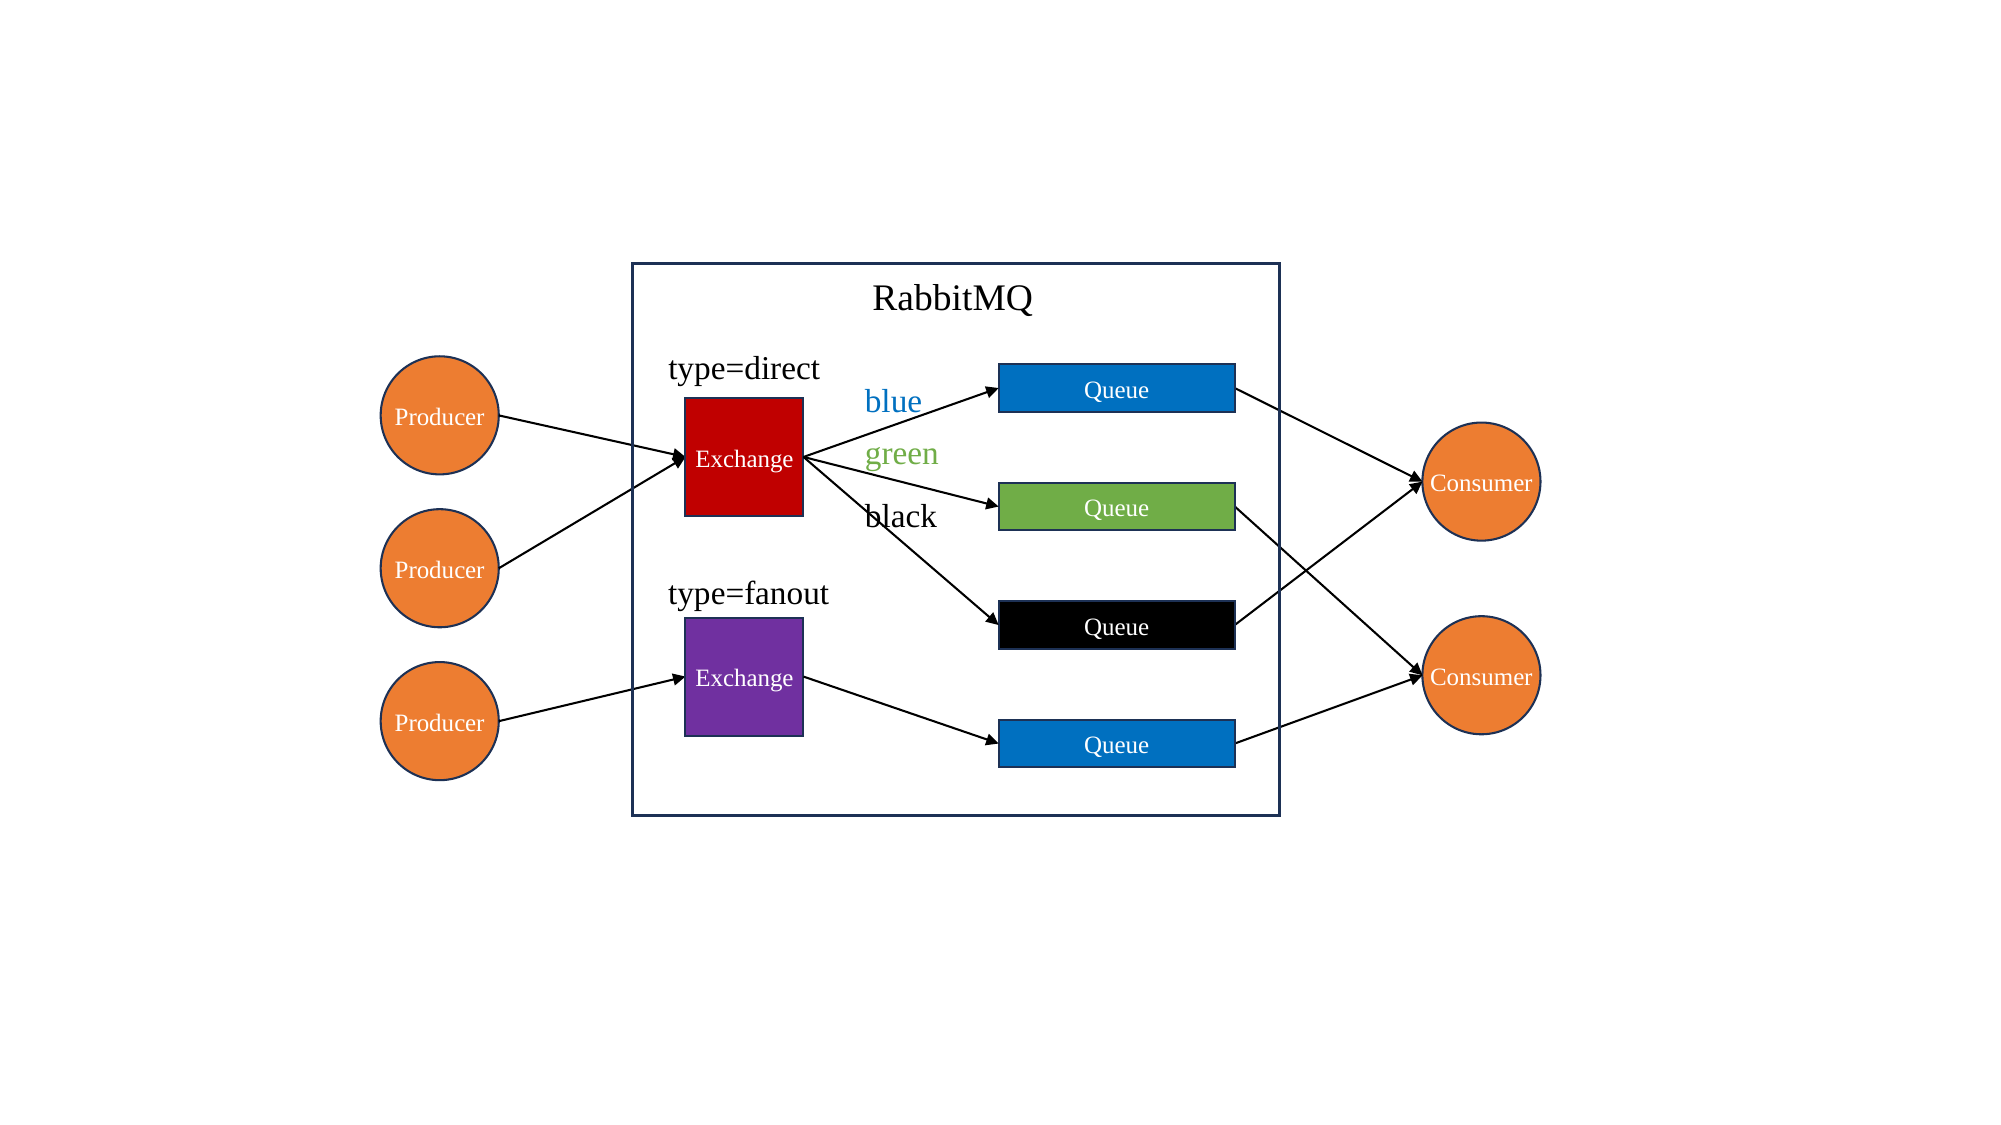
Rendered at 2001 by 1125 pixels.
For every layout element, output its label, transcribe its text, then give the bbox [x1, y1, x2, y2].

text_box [1280, 675, 1423, 744]
text_box Consumer [1423, 421, 1542, 542]
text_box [1280, 625, 1423, 675]
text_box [498, 456, 632, 569]
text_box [1280, 481, 1423, 625]
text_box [498, 676, 632, 722]
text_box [1280, 388, 1423, 481]
text_box Consumer [1423, 615, 1542, 736]
text_box Producer [379, 508, 500, 629]
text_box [632, 263, 1280, 816]
text_box Producer [379, 355, 500, 476]
text_box Producer [379, 661, 500, 782]
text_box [498, 415, 632, 456]
